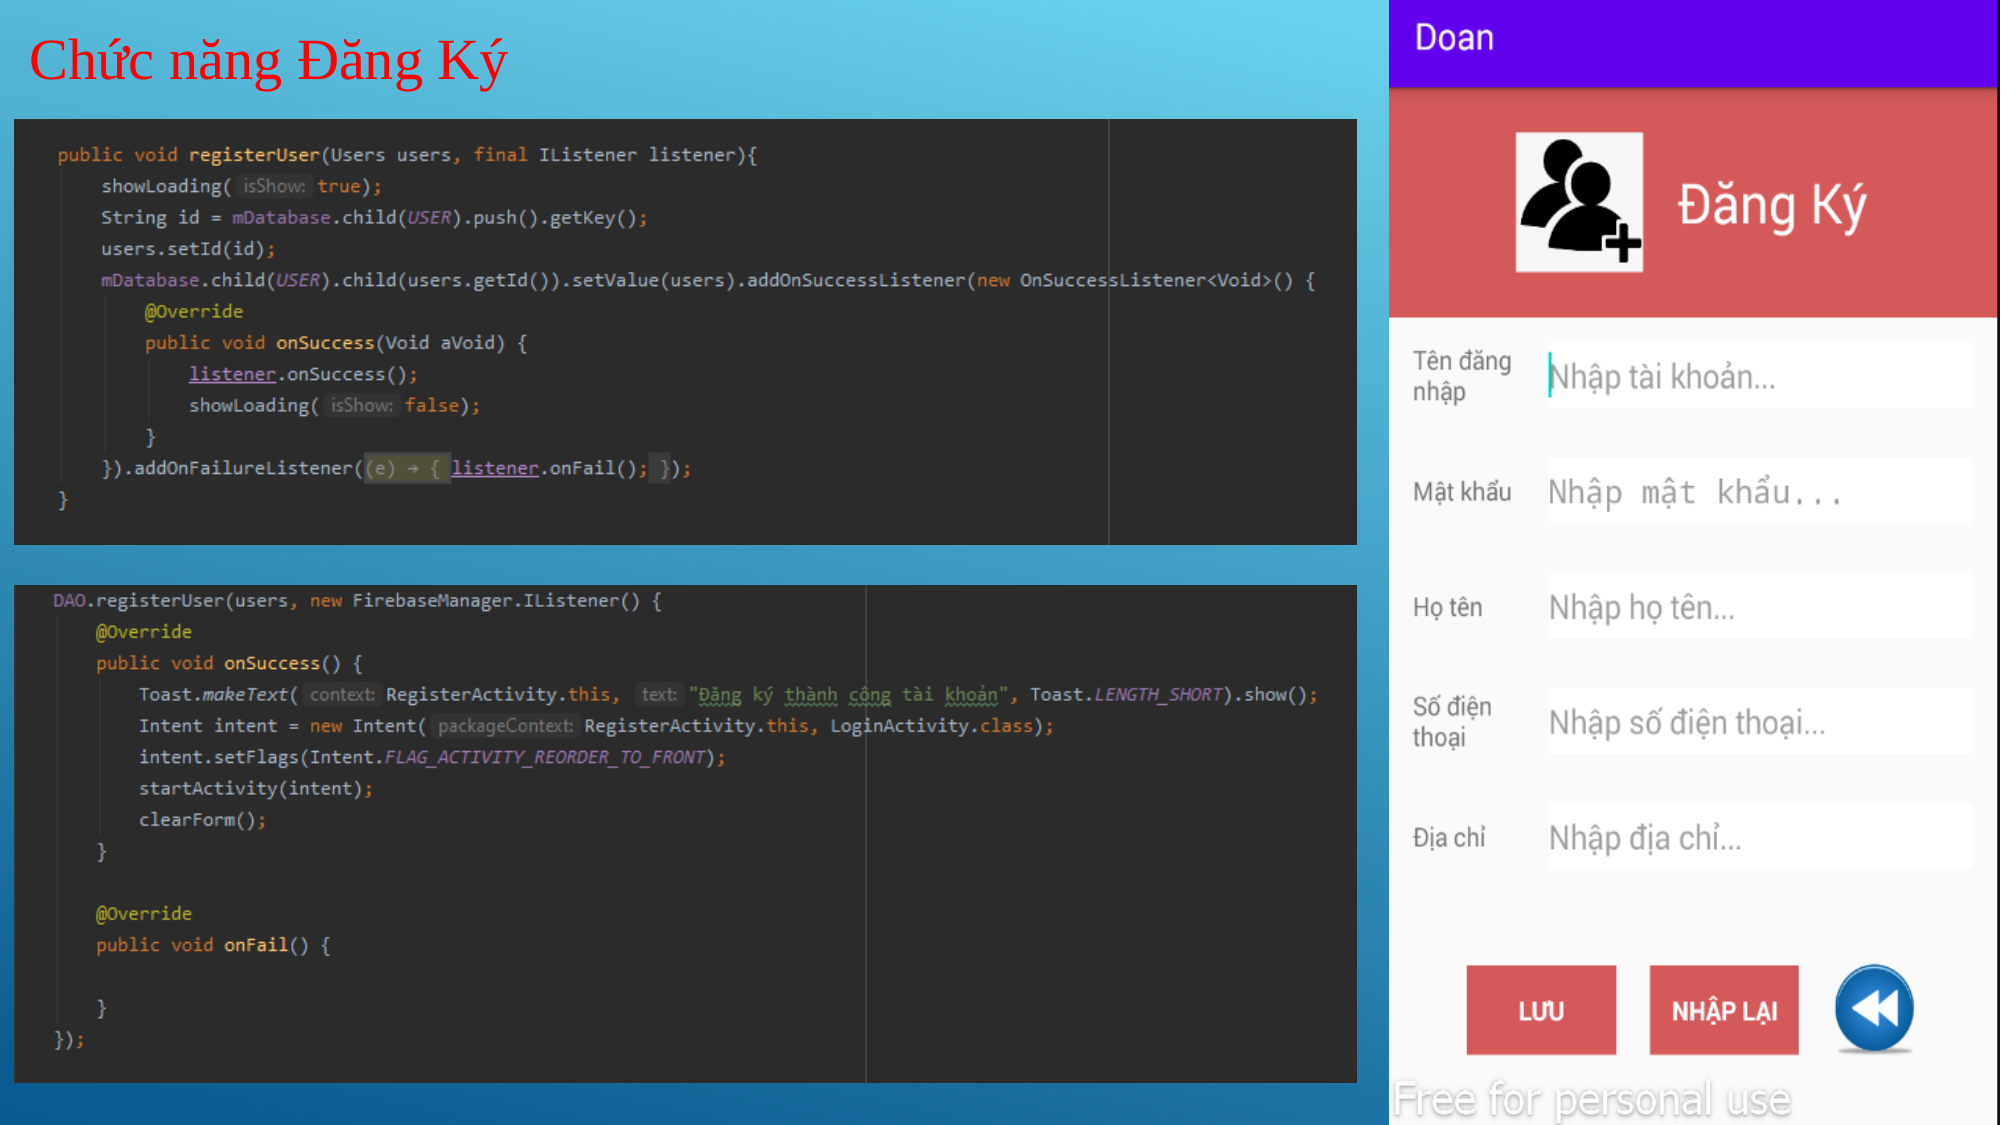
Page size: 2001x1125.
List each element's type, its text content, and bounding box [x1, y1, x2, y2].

text_box Chức năng Đăng Ký [14, 13, 861, 99]
picture [14, 119, 1357, 545]
picture [1389, 0, 2000, 1125]
picture [14, 585, 1357, 1083]
